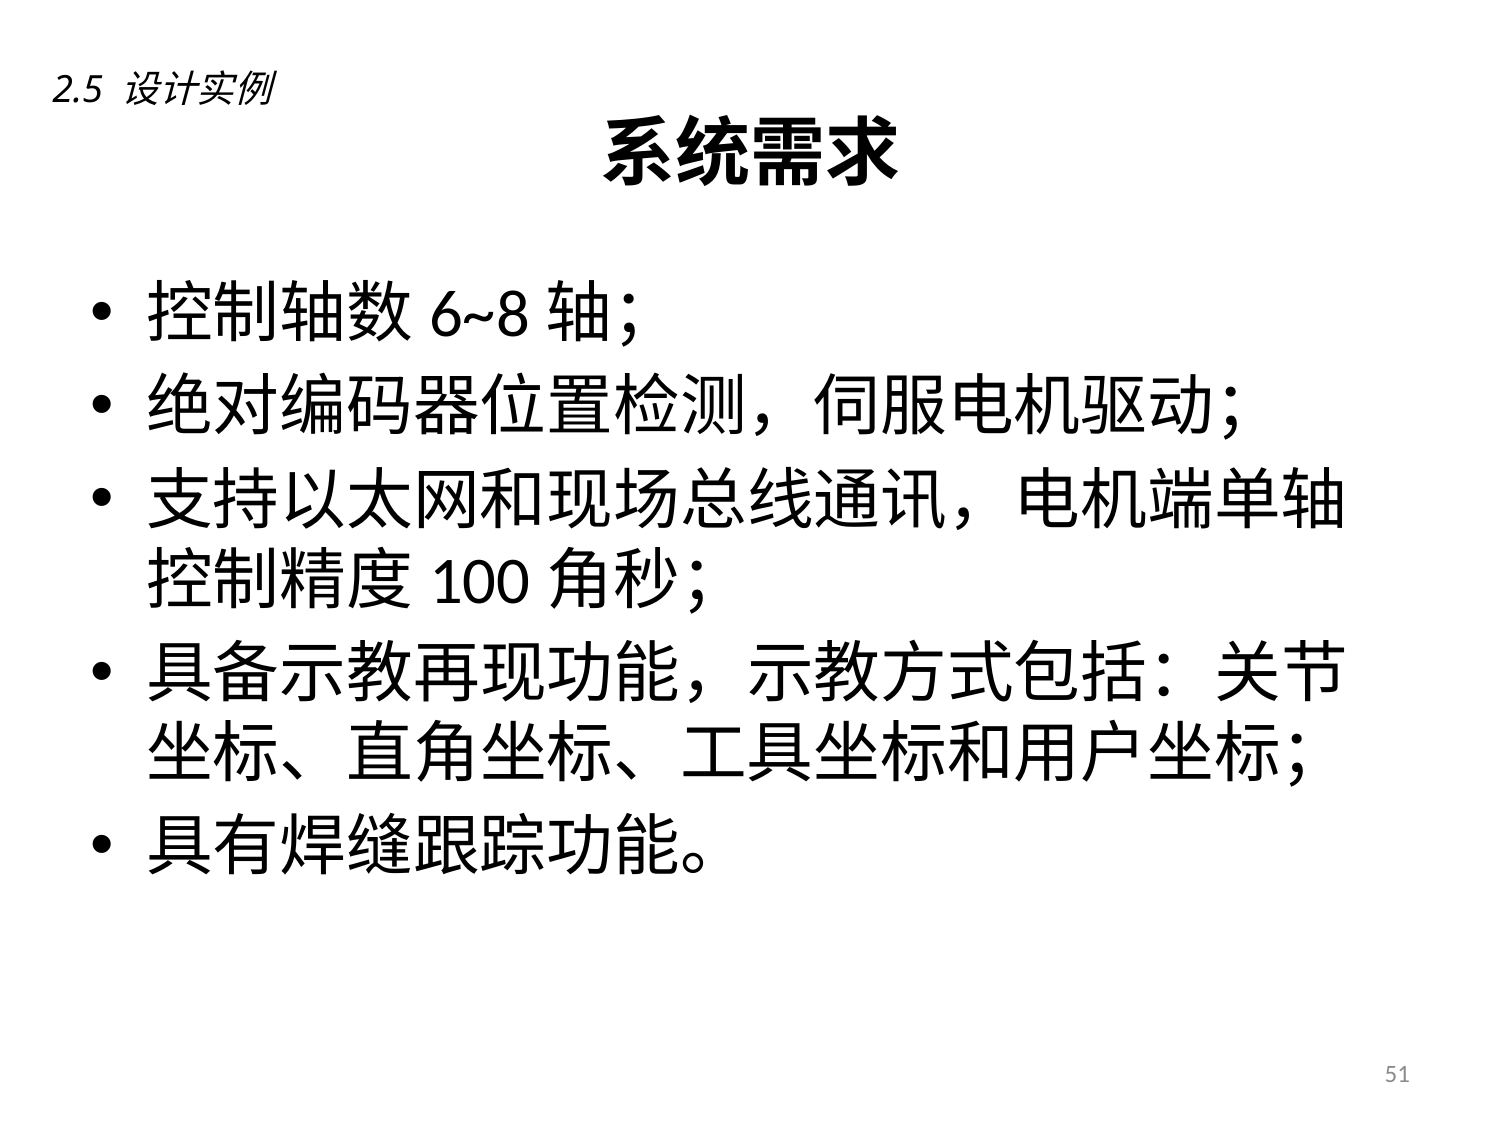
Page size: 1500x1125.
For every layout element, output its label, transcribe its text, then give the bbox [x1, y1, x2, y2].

title 系统需求 [75, 45, 1425, 233]
list 控制轴数6~8轴； 绝对编码器位置检测，伺服电机驱动； 支持以太网和现场总线通讯，电机端单轴控制精度100角秒； 具备示教再现功能，示教方式包括：关节坐标、直角坐标、工具坐标和用户坐标； 具有焊缝跟踪功能。 [75, 262, 1425, 1005]
text_box 2.5 设计实例 [37, 49, 479, 125]
slide_number 51 [1074, 1042, 1425, 1103]
